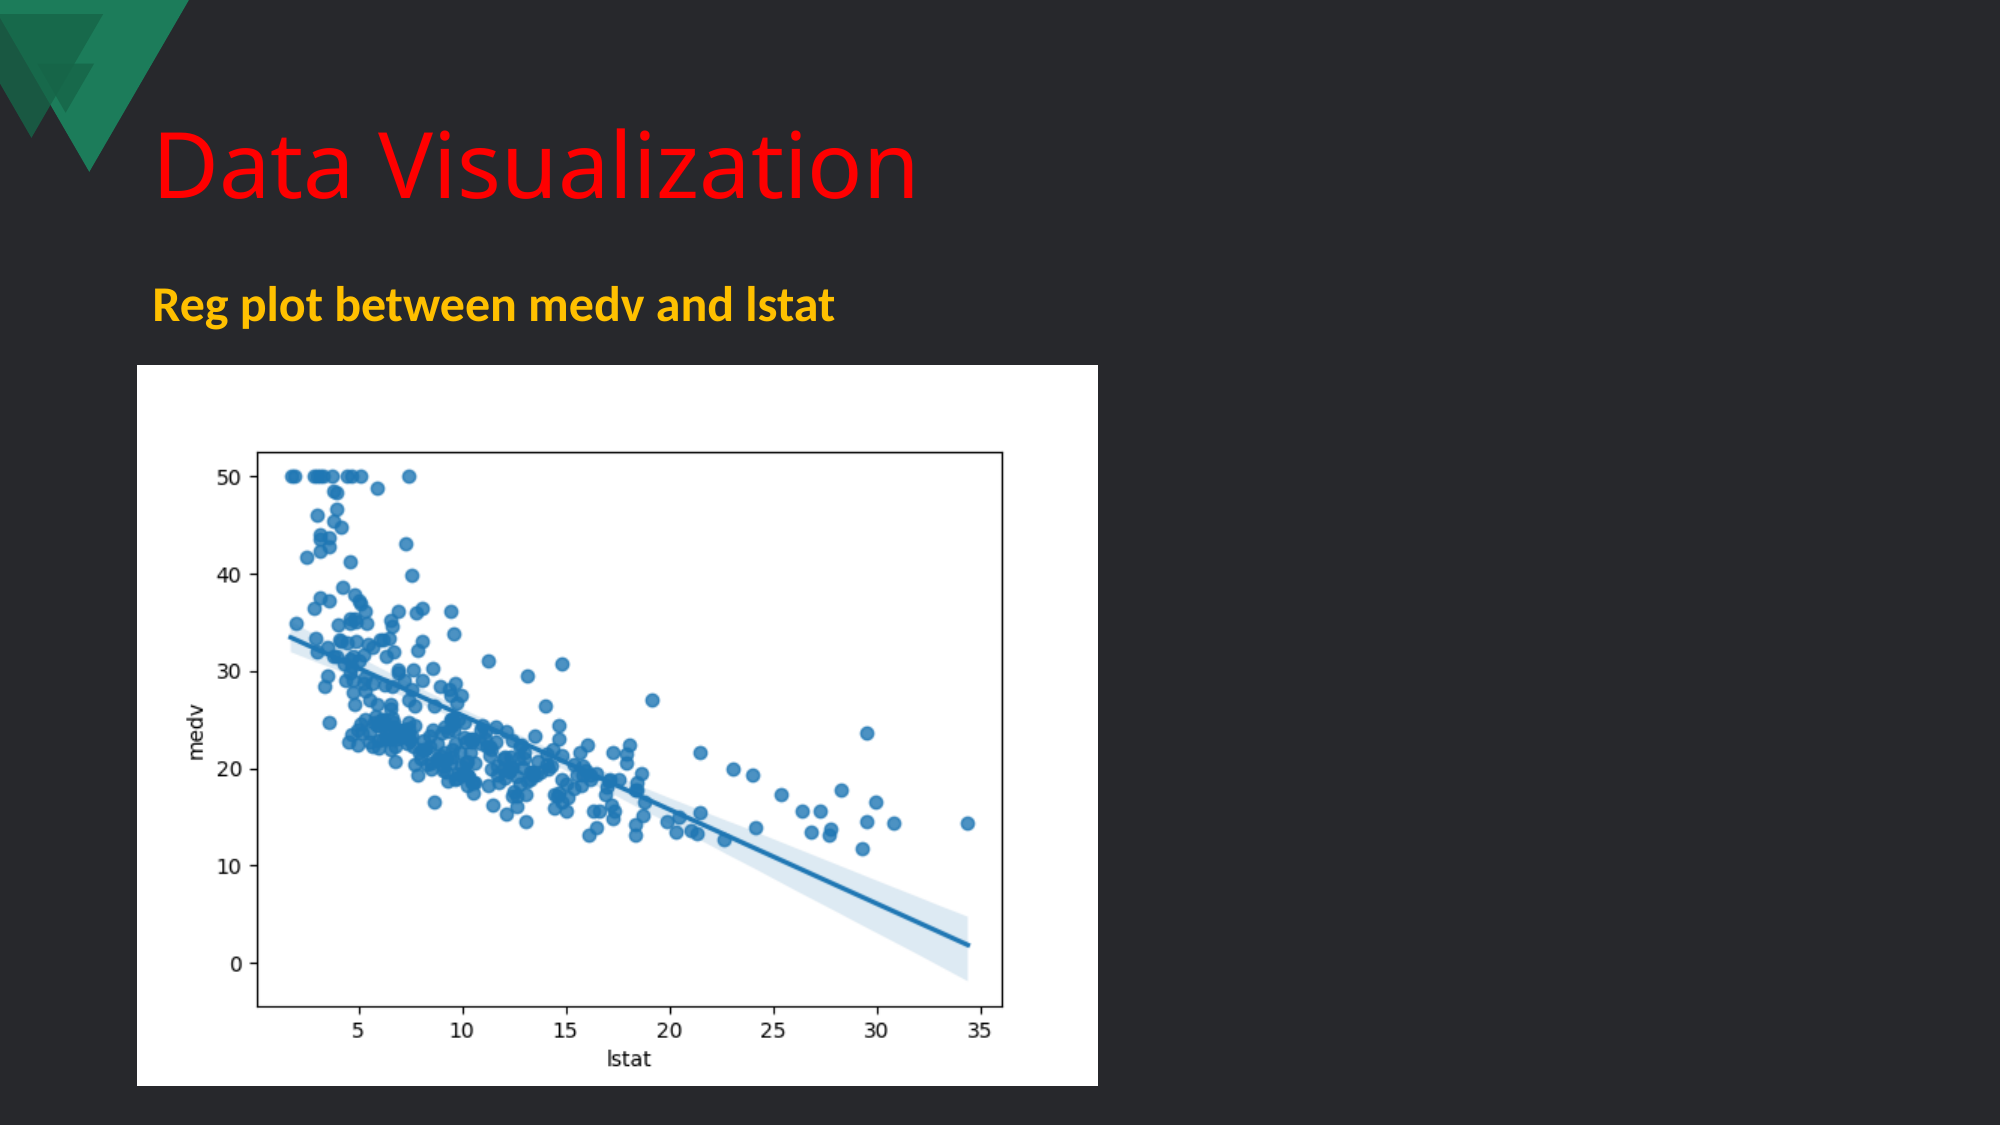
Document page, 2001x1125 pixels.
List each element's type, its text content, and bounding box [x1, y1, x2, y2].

title Data Visualization [137, 59, 1863, 278]
picture [137, 365, 1098, 1086]
text_box Reg plot between medv and lstat [137, 263, 1383, 339]
